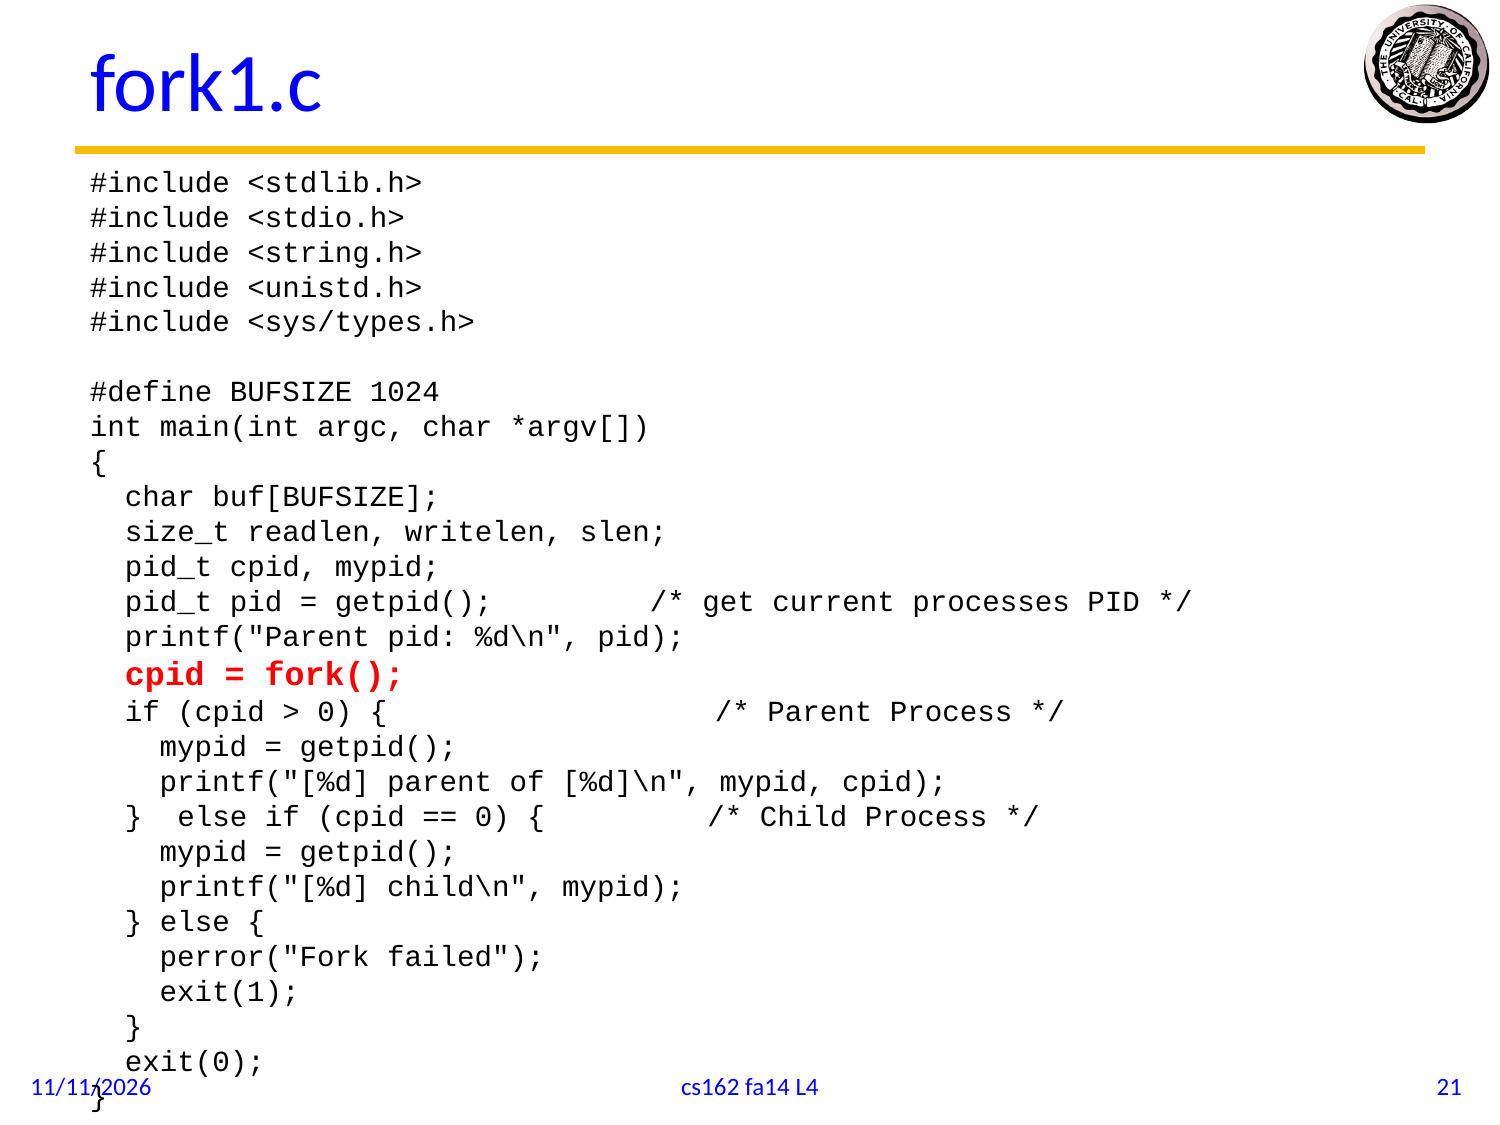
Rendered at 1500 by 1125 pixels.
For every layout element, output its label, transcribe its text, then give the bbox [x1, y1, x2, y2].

title fork1.c [75, 6, 1425, 150]
slide_number 21 [1425, 1055, 1478, 1115]
picture [1350, 0, 1500, 127]
text_box #include <stdlib.h> #include <stdio.h> #include <string.h> #include <unistd.h> #include <sys/types.h> #define BUFSIZE 1024 int main(int argc, char *argv[]) { char buf[BUFSIZE]; size_t readlen, writelen, slen; pid_t cpid, mypid; pid_t pid = getpid(); /* get current processes PID */ printf("Parent pid: %d\n", pid); cpid = fork(); if (cpid > 0) { /* Parent Process */ mypid = getpid(); printf("[%d] parent of [%d]\n", mypid, cpid); } else if (cpid == 0) { /* Child Process */ mypid = getpid(); printf("[%d] child\n", mypid); } else { perror("Fork failed"); exit(1); } exit(0); } [74, 155, 1425, 1120]
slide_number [15, 1055, 74, 1115]
